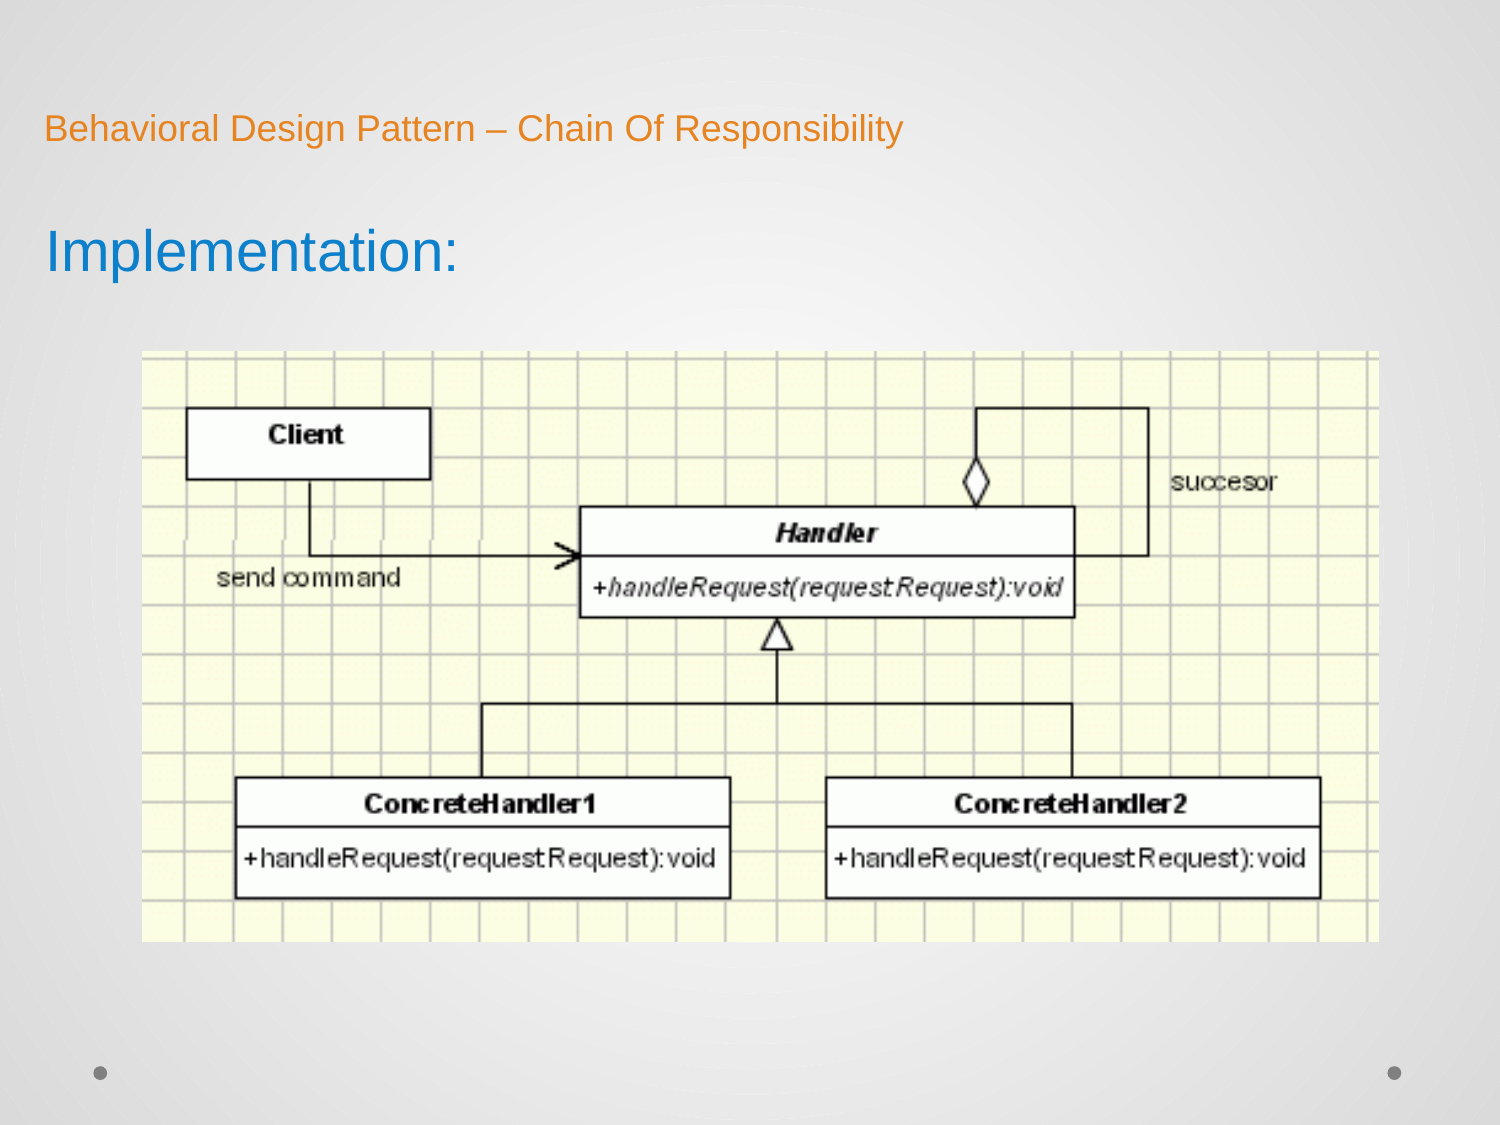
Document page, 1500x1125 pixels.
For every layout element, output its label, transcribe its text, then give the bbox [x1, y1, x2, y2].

list Implementation: [29, 205, 1451, 776]
title Behavioral Design Pattern – Chain Of Responsibility [28, 63, 1451, 157]
picture [142, 351, 1379, 942]
